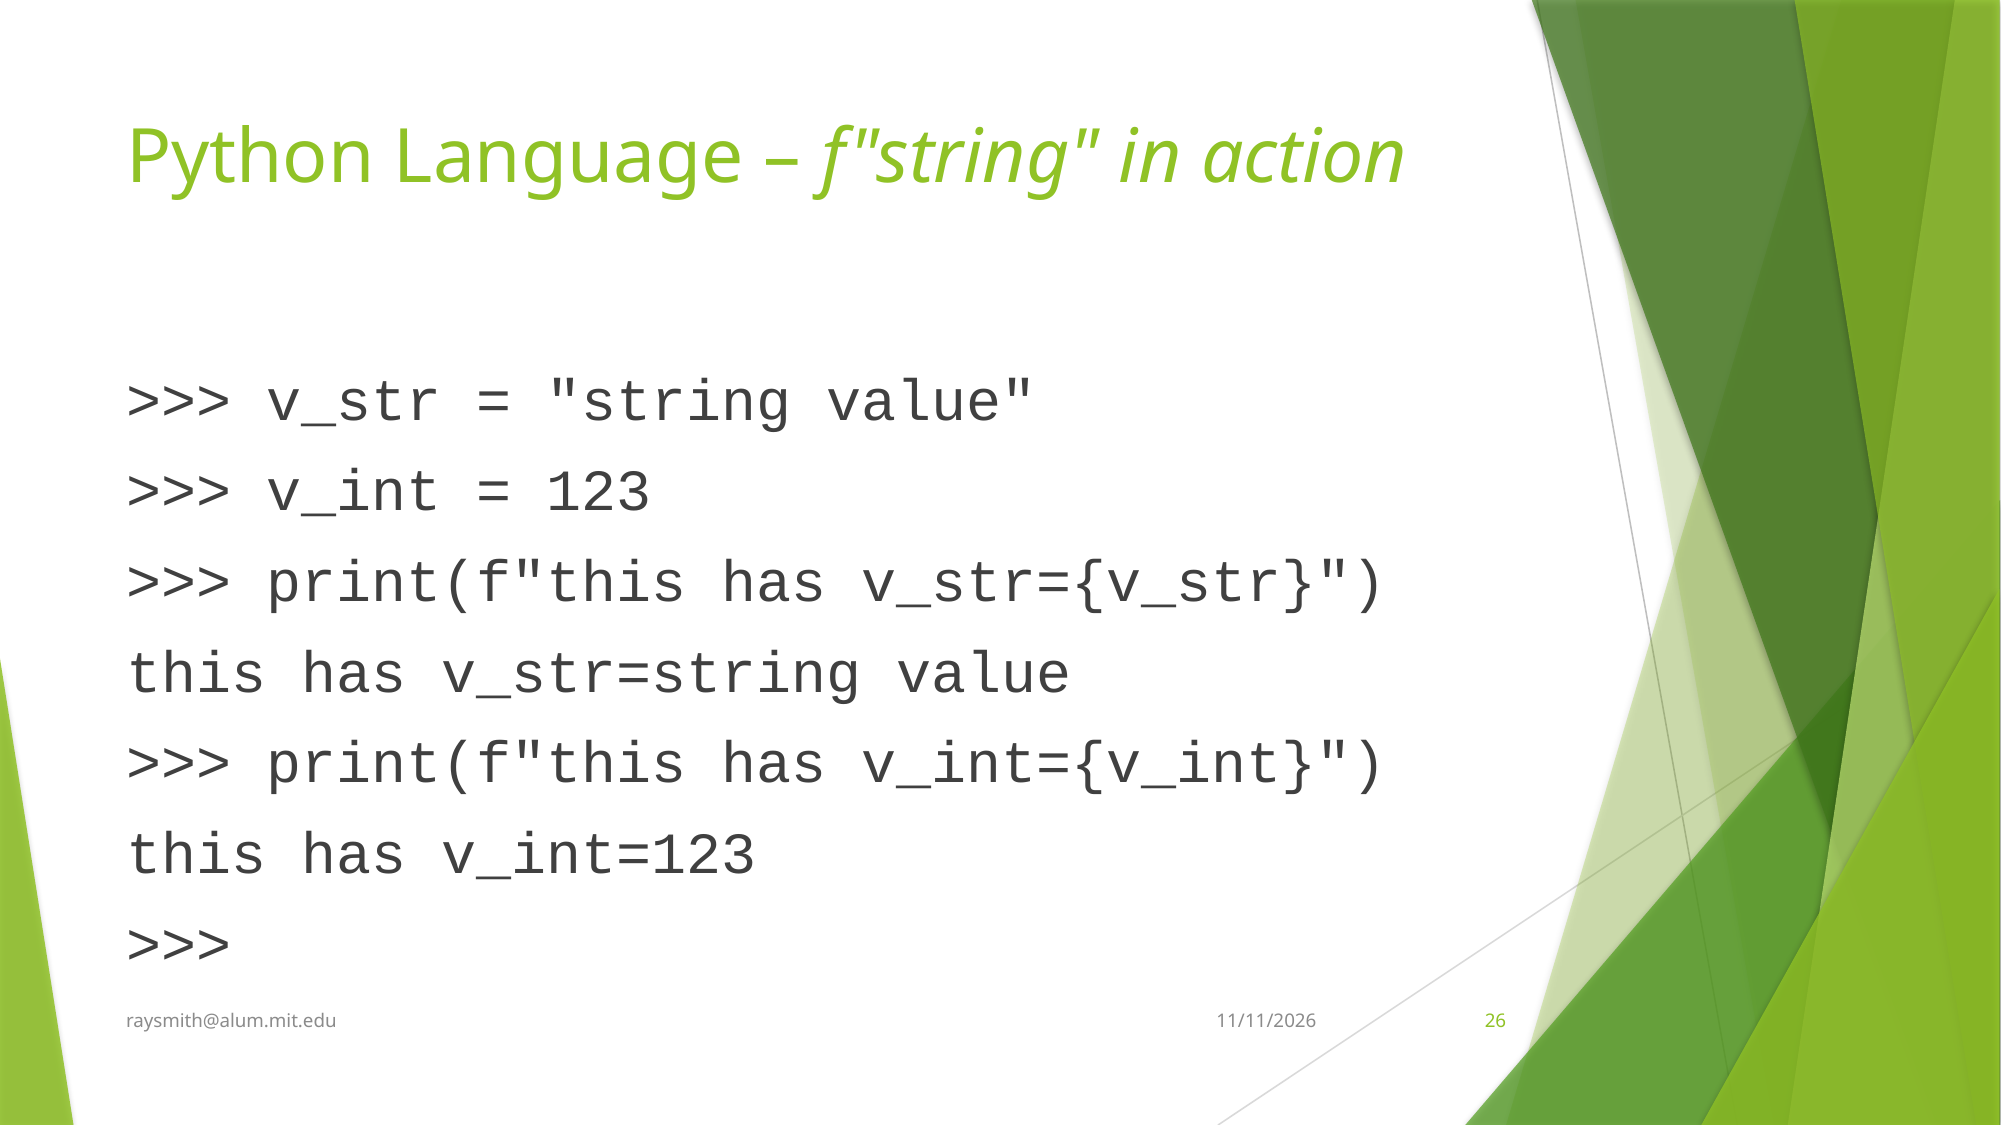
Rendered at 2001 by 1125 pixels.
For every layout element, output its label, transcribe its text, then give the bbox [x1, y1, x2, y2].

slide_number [1181, 991, 1332, 1051]
title Python Language – f"string" in action [111, 99, 1522, 317]
footer raysmith@alum.mit.edu [111, 991, 1145, 1051]
slide_number 26 [1409, 991, 1522, 1051]
list >>> v_str = "string value" >>> v_int = 123 >>> print(f"this has v_str={v_str}") this has v_str=string value >>> print(f"this has v_int={v_int}") this has v_int=123 >>> [111, 354, 1522, 992]
